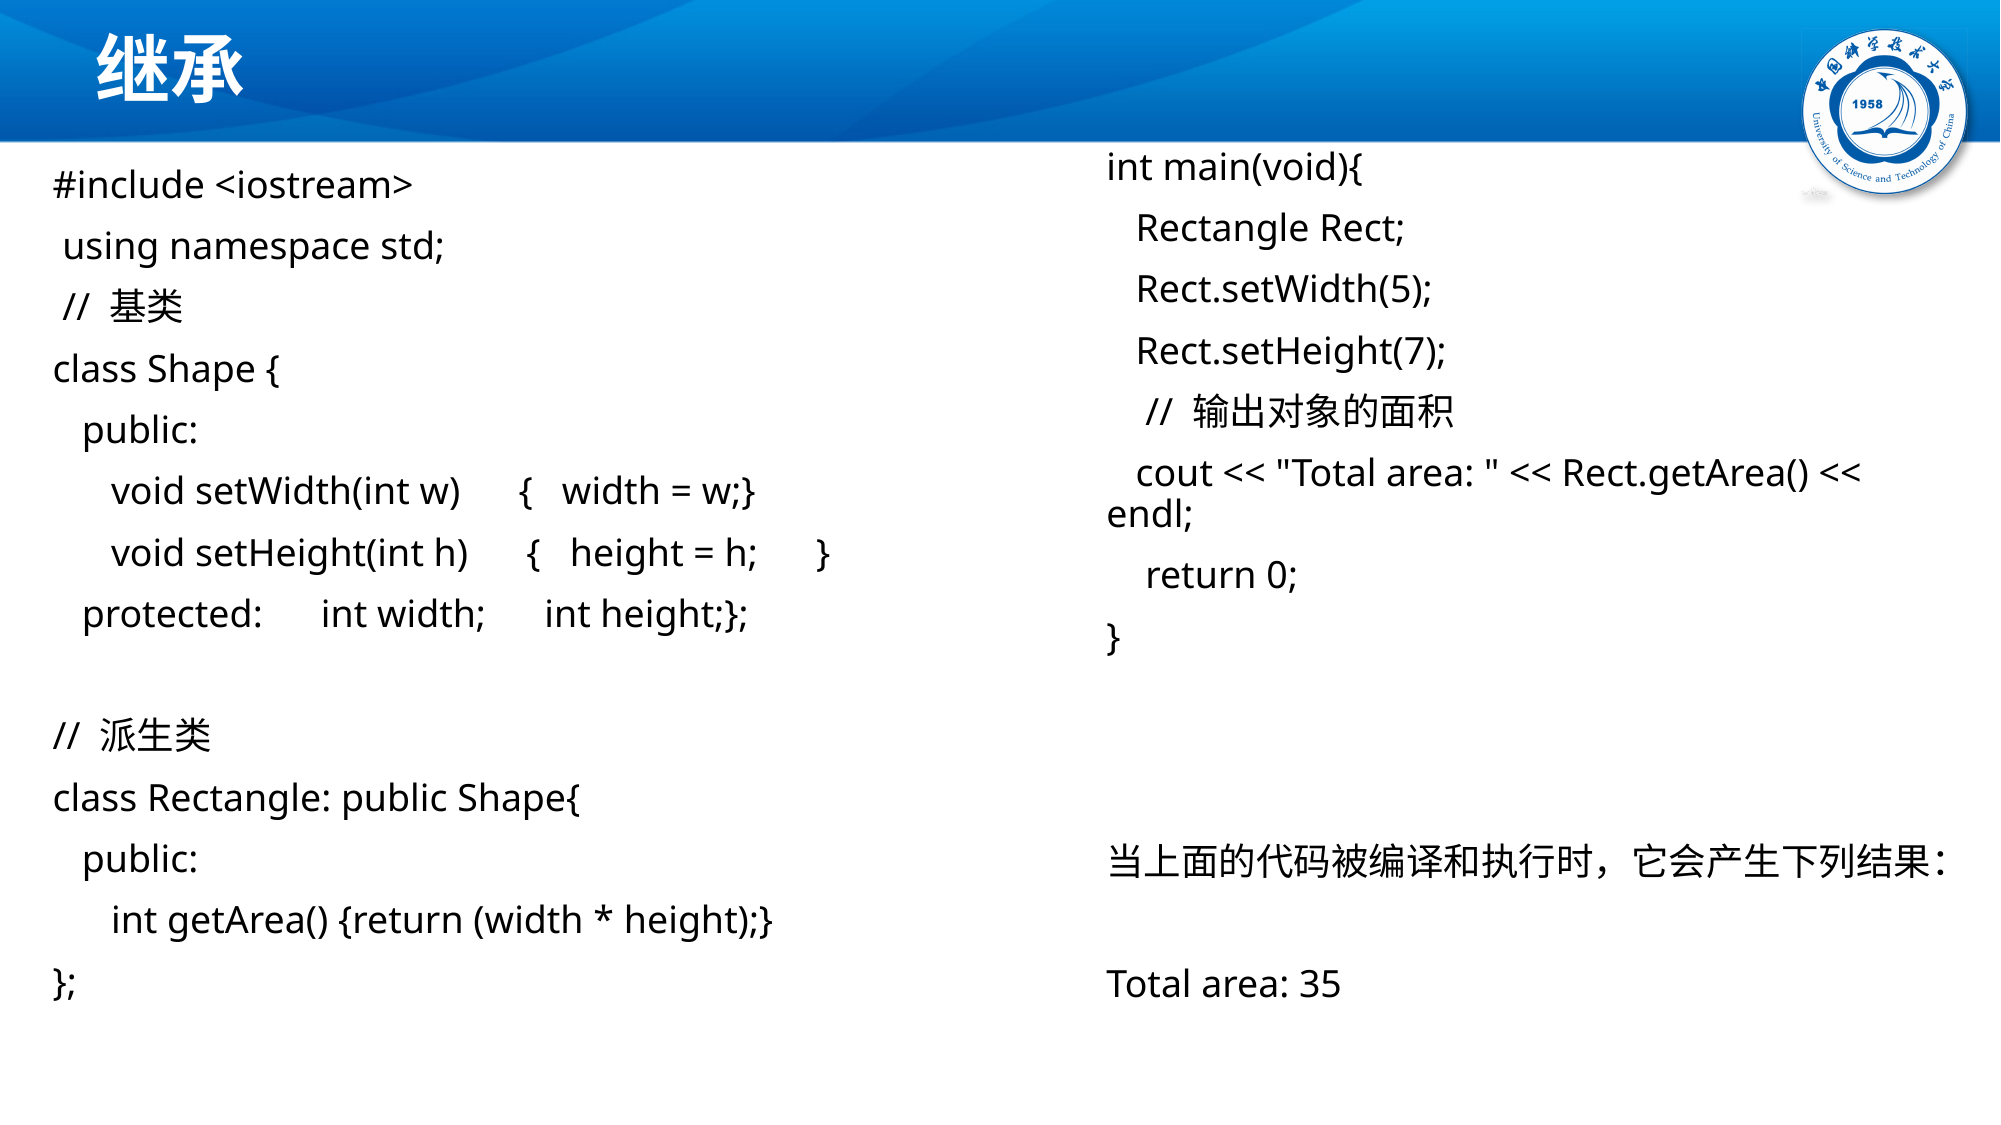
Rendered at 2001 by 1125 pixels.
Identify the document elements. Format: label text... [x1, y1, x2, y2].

list #include <iostream> using namespace std; // 基类 class Shape { public: void setWidth(int w) { width = w;} void setHeight(int h) { height = h; } protected: int width; int height;}; // 派生类 class Rectangle: public Shape{ public: int getArea() {return (width * height);} }; [37, 158, 909, 967]
title 继承 [80, 22, 1619, 124]
text_box int main(void){ Rectangle Rect; Rect.setWidth(5); Rect.setHeight(7); // 输出对象的面积 cout << "Total area: " << Rect.getArea() << endl; return 0; } [1091, 140, 1963, 691]
picture [0, 0, 2000, 204]
text_box 当上面的代码被编译和执行时，它会产生下列结果： Total area: 35 [1091, 835, 1963, 1125]
